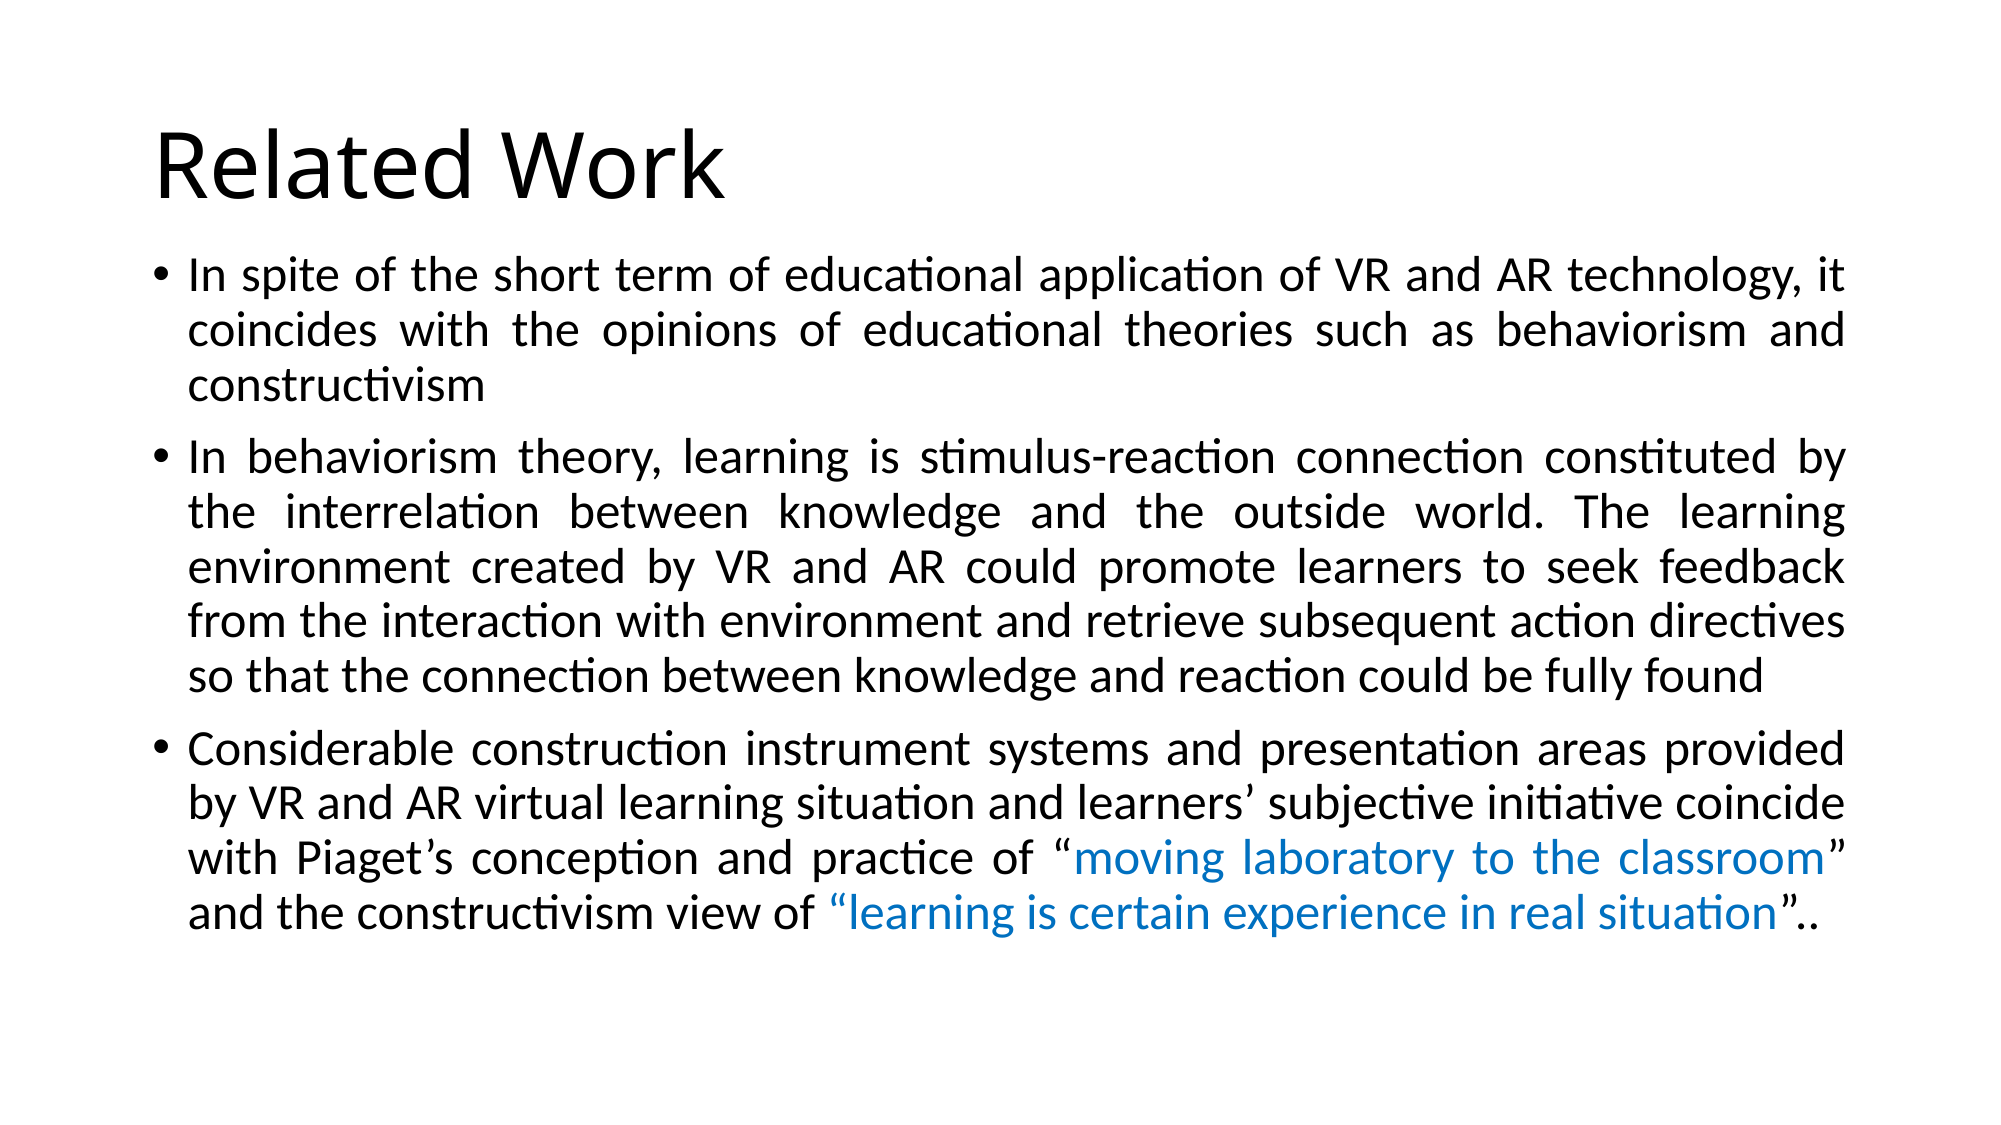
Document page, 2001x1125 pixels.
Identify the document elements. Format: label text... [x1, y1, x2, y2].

title Related Work [137, 59, 1863, 240]
list In spite of the short term of educational application of VR and AR technology, it coincides with the opinions of educational theories such as behaviorism and constructivism In behaviorism theory, learning is stimulus-reaction connection constituted by the interrelation between knowledge and the outside world. The learning environment created by VR and AR could promote learners to seek feedback from the interaction with environment and retrieve subsequent action directives so that the connection between knowledge and reaction could be fully found Considerable construction instrument systems and presentation areas provided by VR and AR virtual learning situation and learners’ subjective initiative coincide with Piaget’s conception and practice of “moving laboratory to the classroom” and the constructivism view of “learning is certain experience in real situation”.. [137, 240, 1863, 1066]
